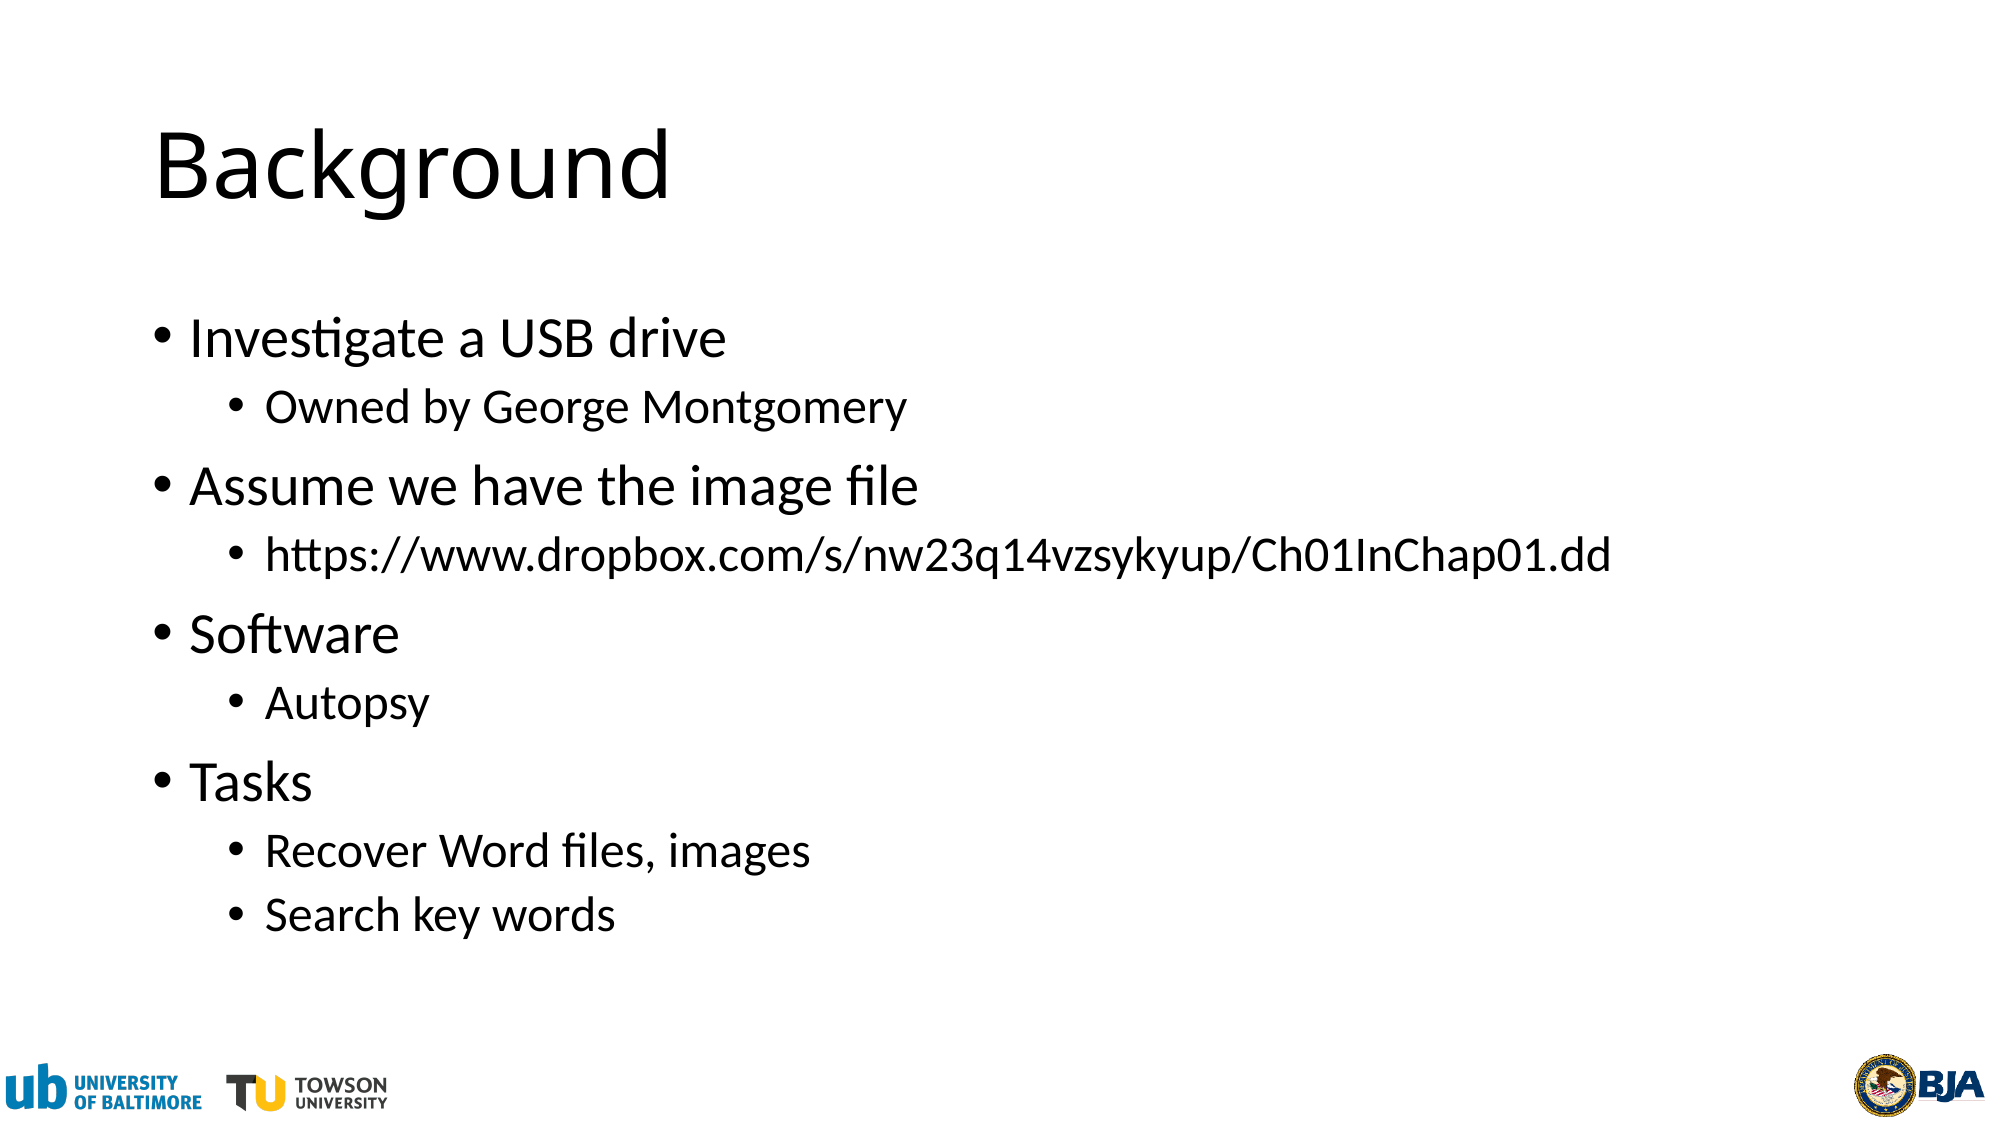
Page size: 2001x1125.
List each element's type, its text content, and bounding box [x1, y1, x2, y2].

picture [0, 1031, 407, 1125]
title Background [137, 59, 1863, 278]
picture [1854, 1054, 1986, 1117]
list Investigate a USB drive Owned by George Montgomery Assume we have the image file https://www.dropbox.com/s/nw23q14vzsykyup/Ch01InChap01.dd Software Autopsy Tasks Recover Word files, images Search key words [137, 299, 1863, 1014]
